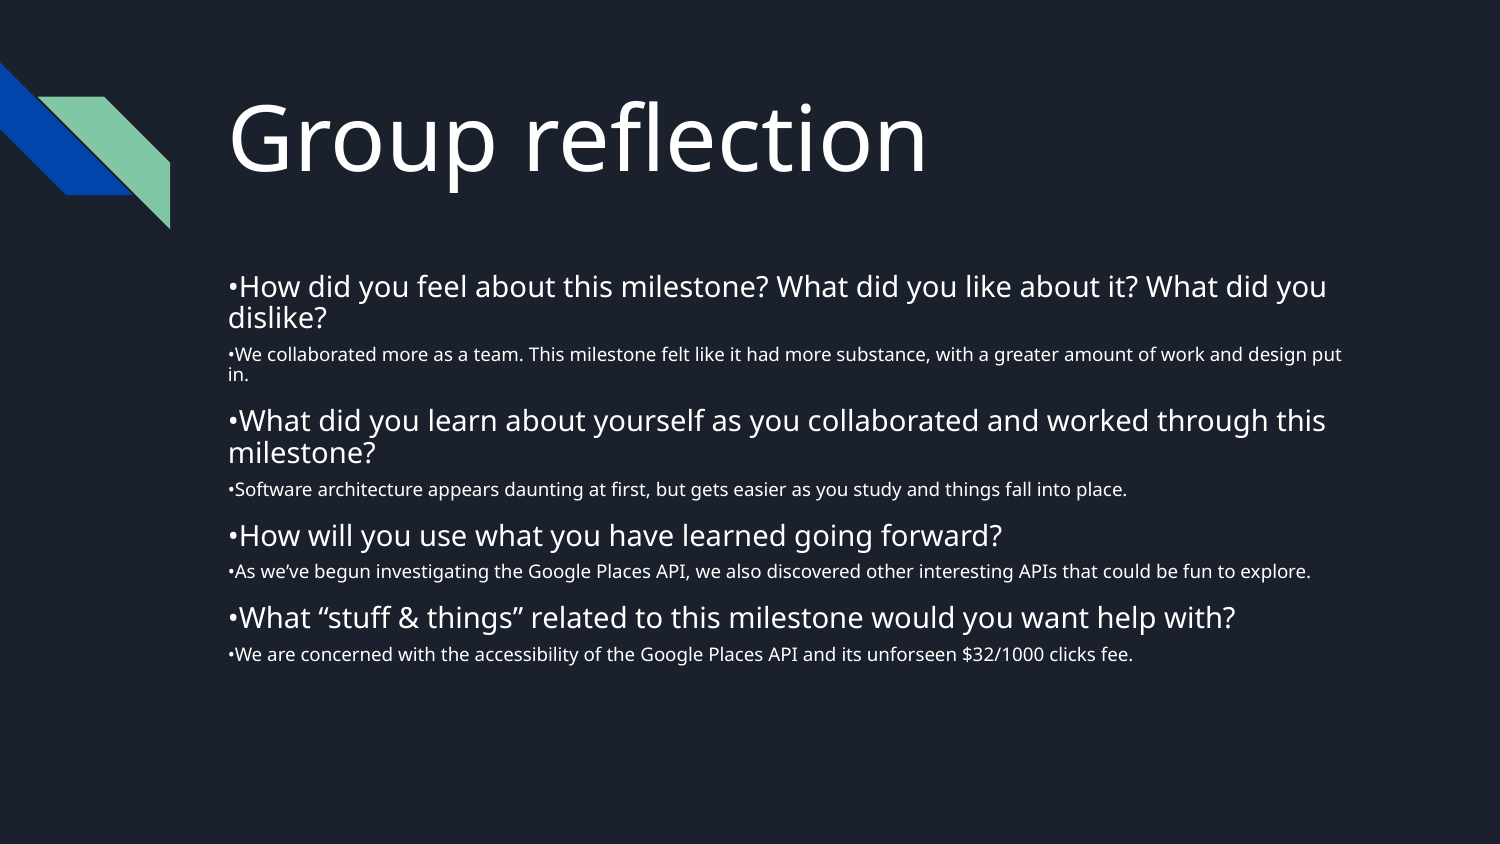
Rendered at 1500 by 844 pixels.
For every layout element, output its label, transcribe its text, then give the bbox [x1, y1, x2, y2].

title Group reflection [212, 64, 1368, 215]
list •How did you feel about this milestone? What did you like about it? What did you dislike? •We collaborated more as a team. This milestone felt like it had more substance, with a greater amount of work and design put in. •What did you learn about yourself as you collaborated and worked through this milestone? •Software architecture appears daunting at first, but gets easier as you study and things fall into place. •How will you use what you have learned going forward? •As we’ve begun investigating the Google Places API, we also discovered other interesting APIs that could be fun to explore. •What “stuff & things” related to this milestone would you want help with? •We are concerned with the accessibility of the Google Places API and its unforseen $32/1000 clicks fee. [212, 257, 1368, 735]
